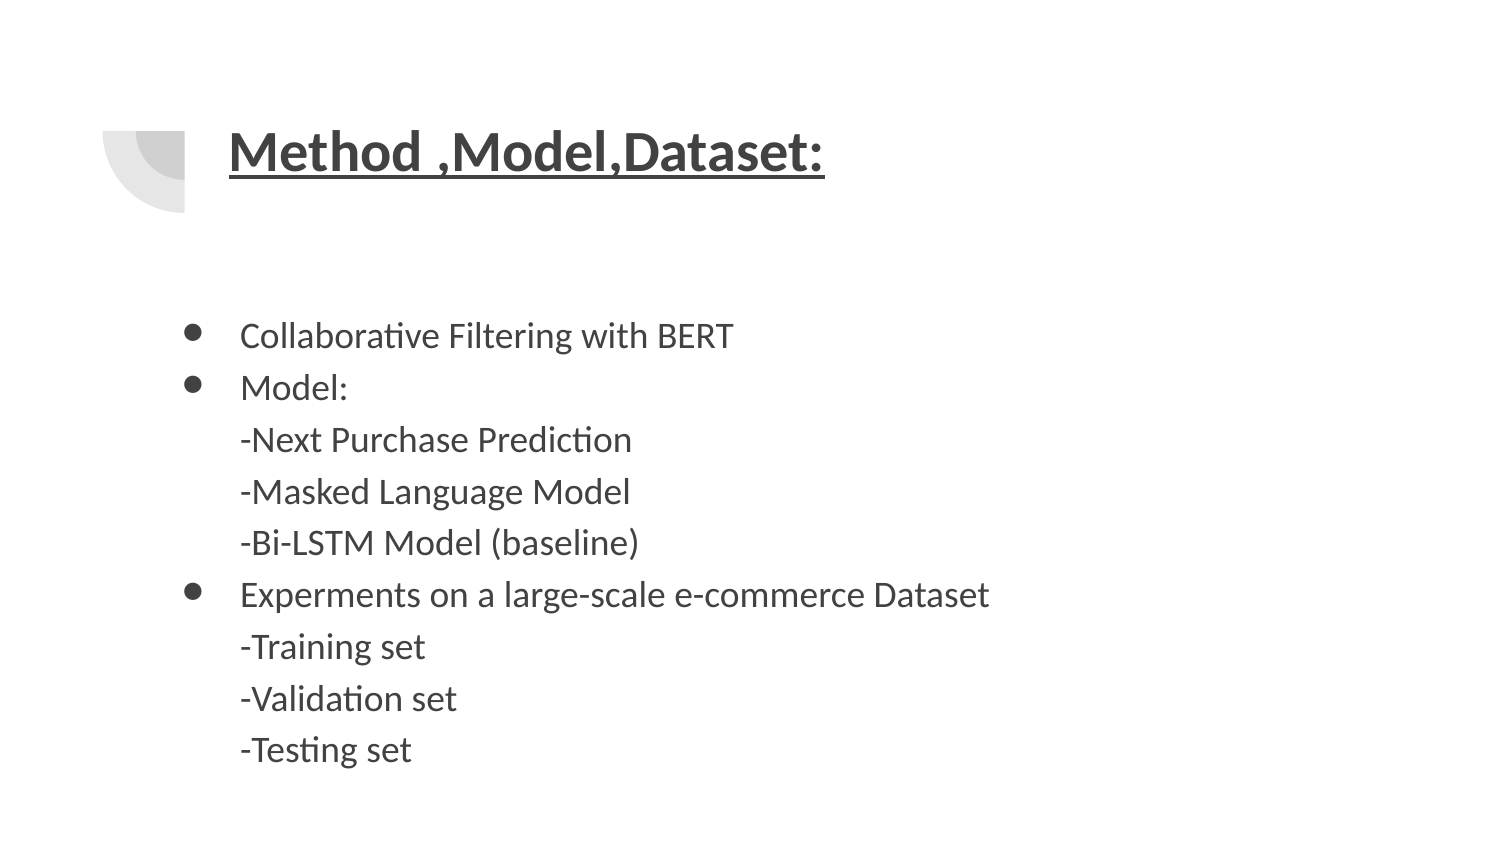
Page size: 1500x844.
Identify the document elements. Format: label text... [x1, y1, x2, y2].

title Method ,Model,Dataset: [213, 98, 1368, 263]
list Collaborative Filtering with BERT Model: -Next Purchase Prediction -Masked Language Model -Bi-LSTM Model (baseline) Experments on a large-scale e-commerce Dataset -Training set -Validation set -Testing set [0, 289, 1500, 844]
